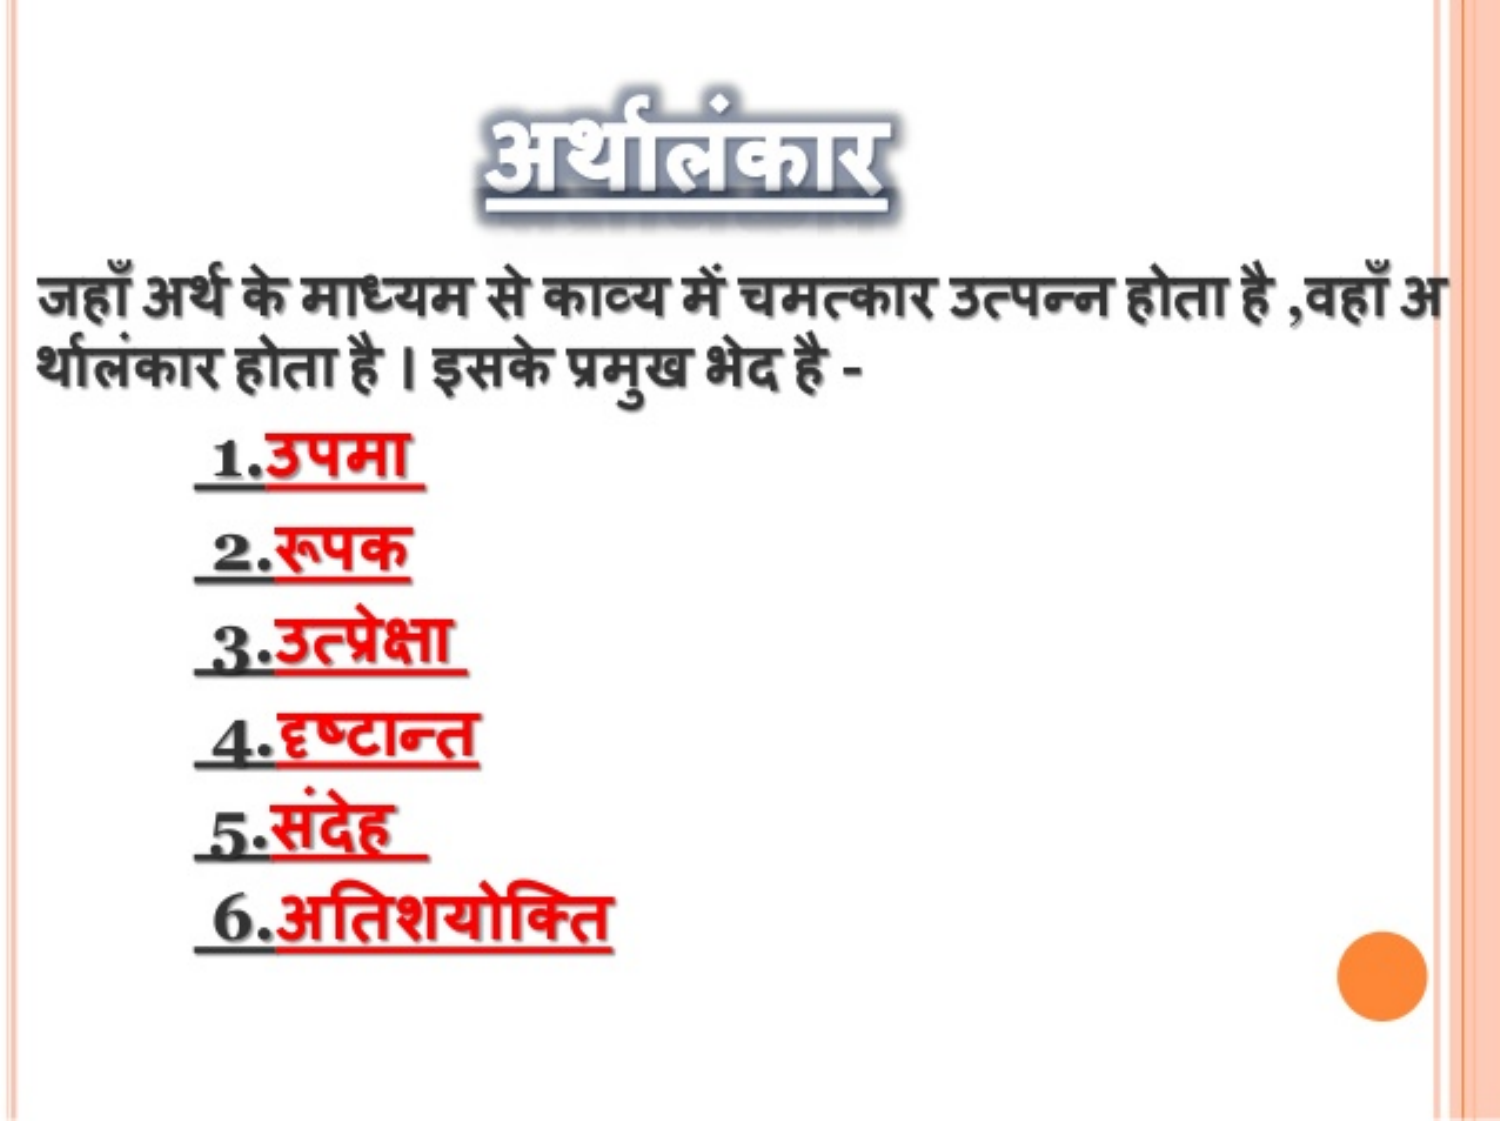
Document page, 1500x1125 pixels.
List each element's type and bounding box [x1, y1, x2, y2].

list [0, 0, 1500, 1122]
